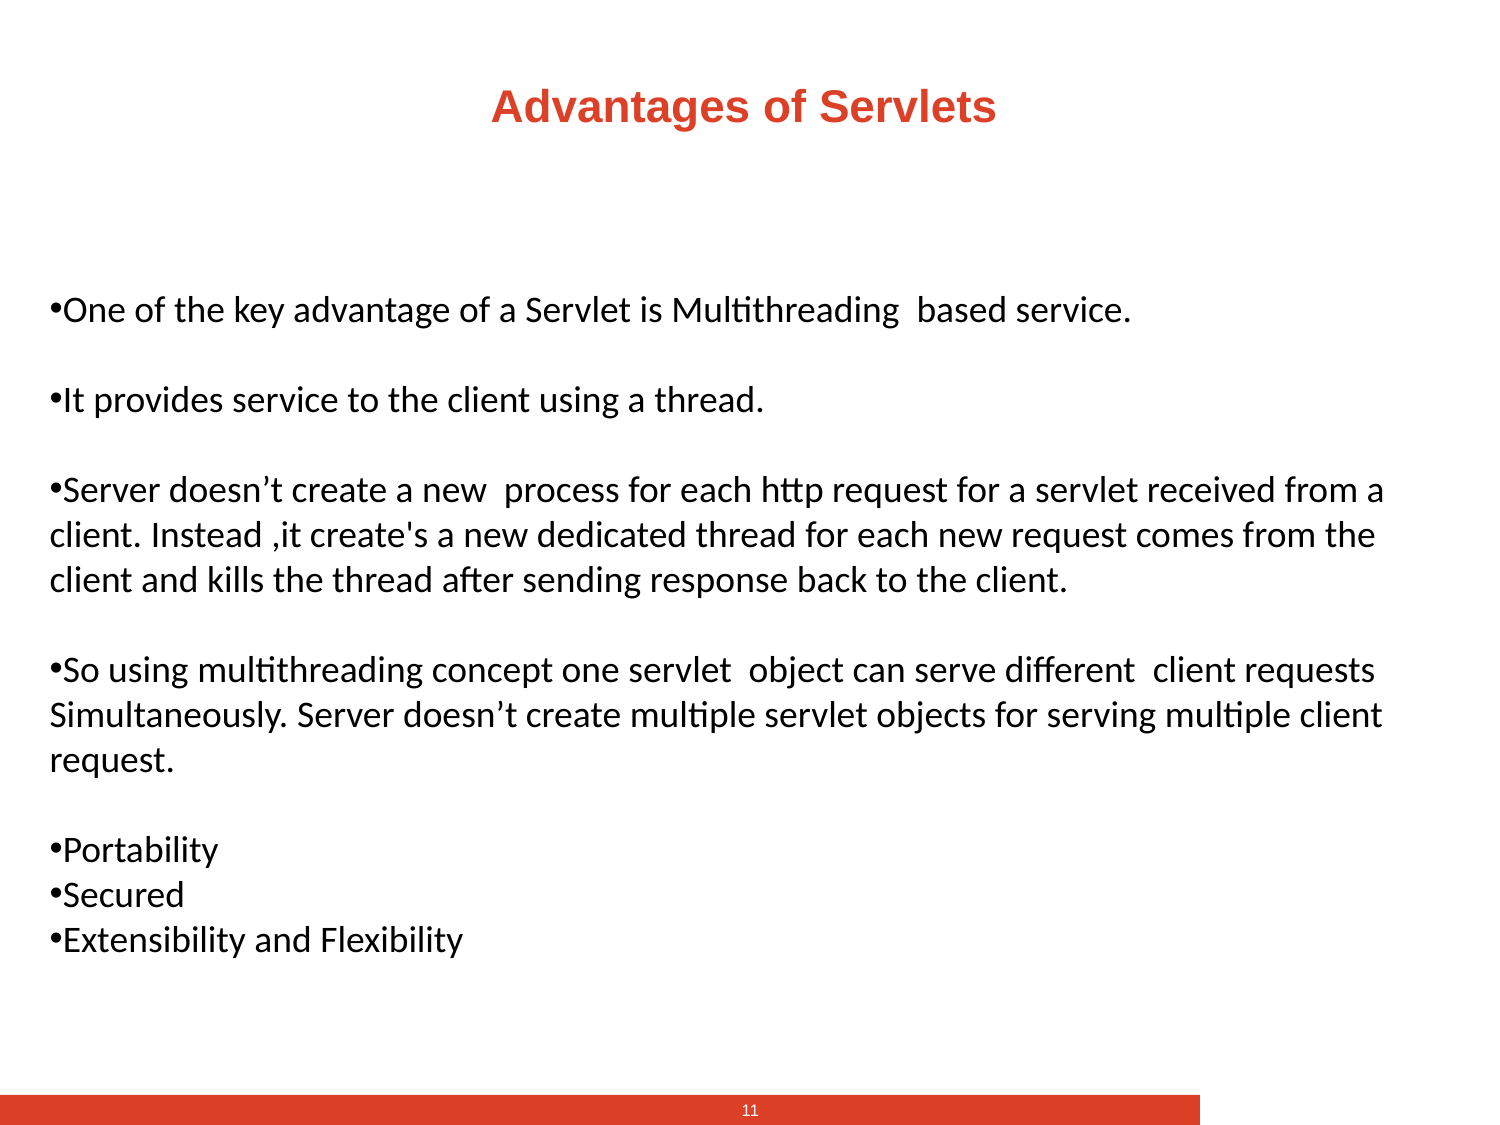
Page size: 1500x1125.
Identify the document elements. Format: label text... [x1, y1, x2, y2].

list One of the key advantage of a Servlet is Multithreading based service. It provides service to the client using a thread. Server doesn’t create a new process for each http request for a servlet received from a client. Instead ,it create's a new dedicated thread for each new request comes from the client and kills the thread after sending response back to the client. So using multithreading concept one servlet object can serve different client requests Simultaneously. Server doesn’t create multiple servlet objects for serving multiple client request. Portability Secured Extensibility and Flexibility [49, 240, 1452, 1014]
title Advantages of Servlets [49, 76, 1452, 133]
